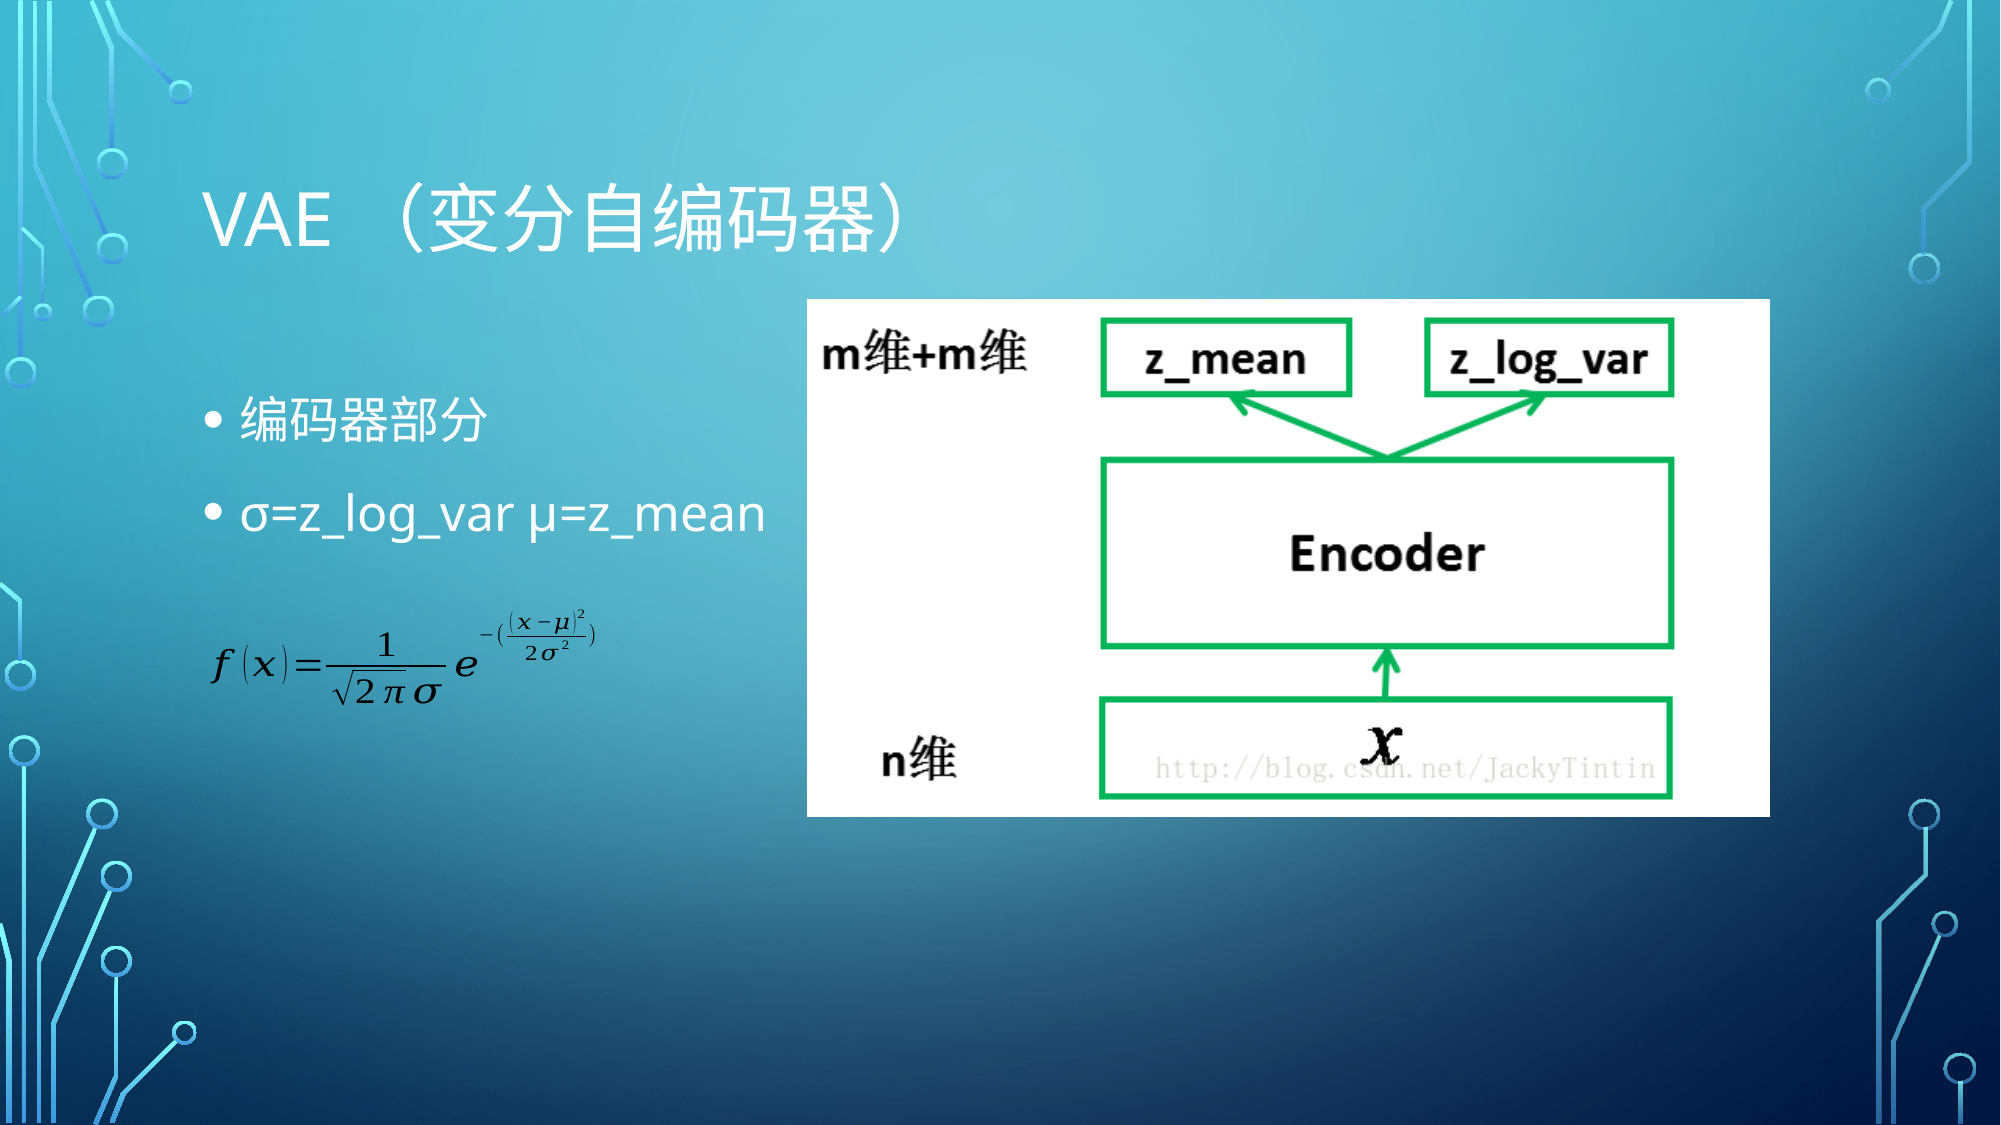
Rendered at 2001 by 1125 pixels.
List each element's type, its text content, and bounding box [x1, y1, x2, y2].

list 编码器部分 σ=z_log_var μ=z_mean [187, 369, 1813, 950]
picture [807, 299, 1770, 817]
title VAE（变分自编码器） [187, 101, 1813, 344]
